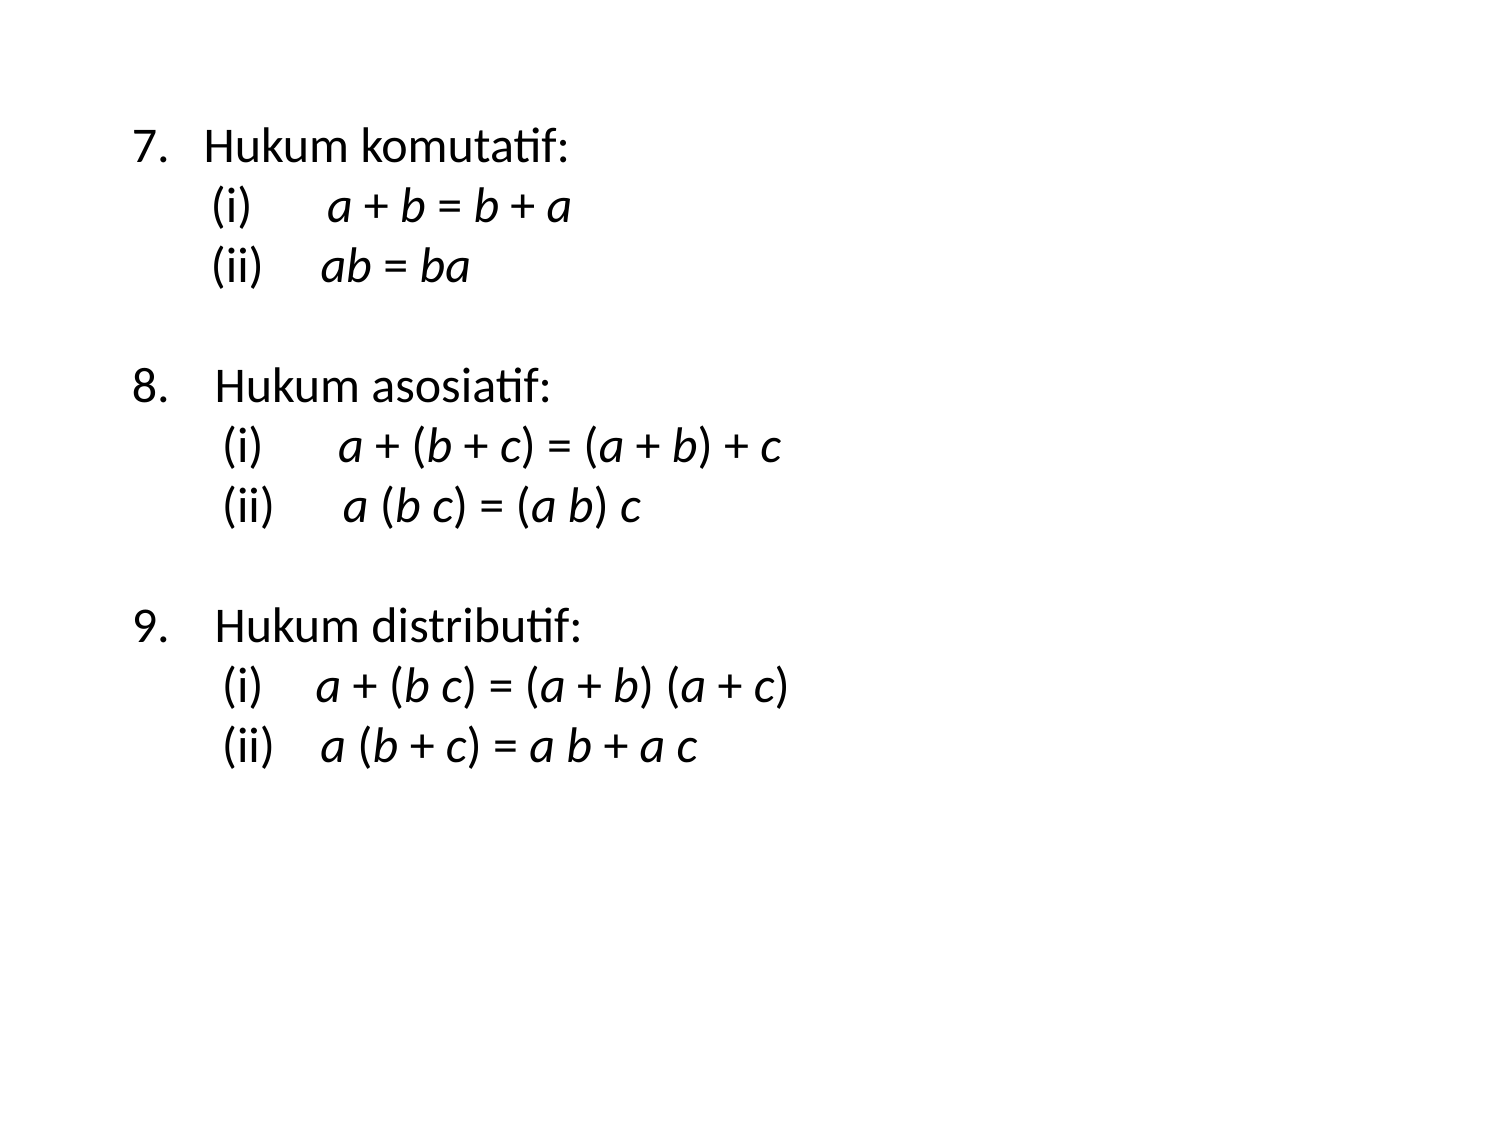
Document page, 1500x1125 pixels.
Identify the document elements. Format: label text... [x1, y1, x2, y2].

text_box 7. Hukum komutatif: (i) a + b = b + a (ii) ab = ba 8. Hukum asosiatif: (i) a + (b + c) = (a + b) + c (ii) a (b c) = (a b) c 9. Hukum distributif: (i) a + (b c) = (a + b) (a + c) (ii) a (b + c) = a b + a c [117, 105, 1325, 781]
